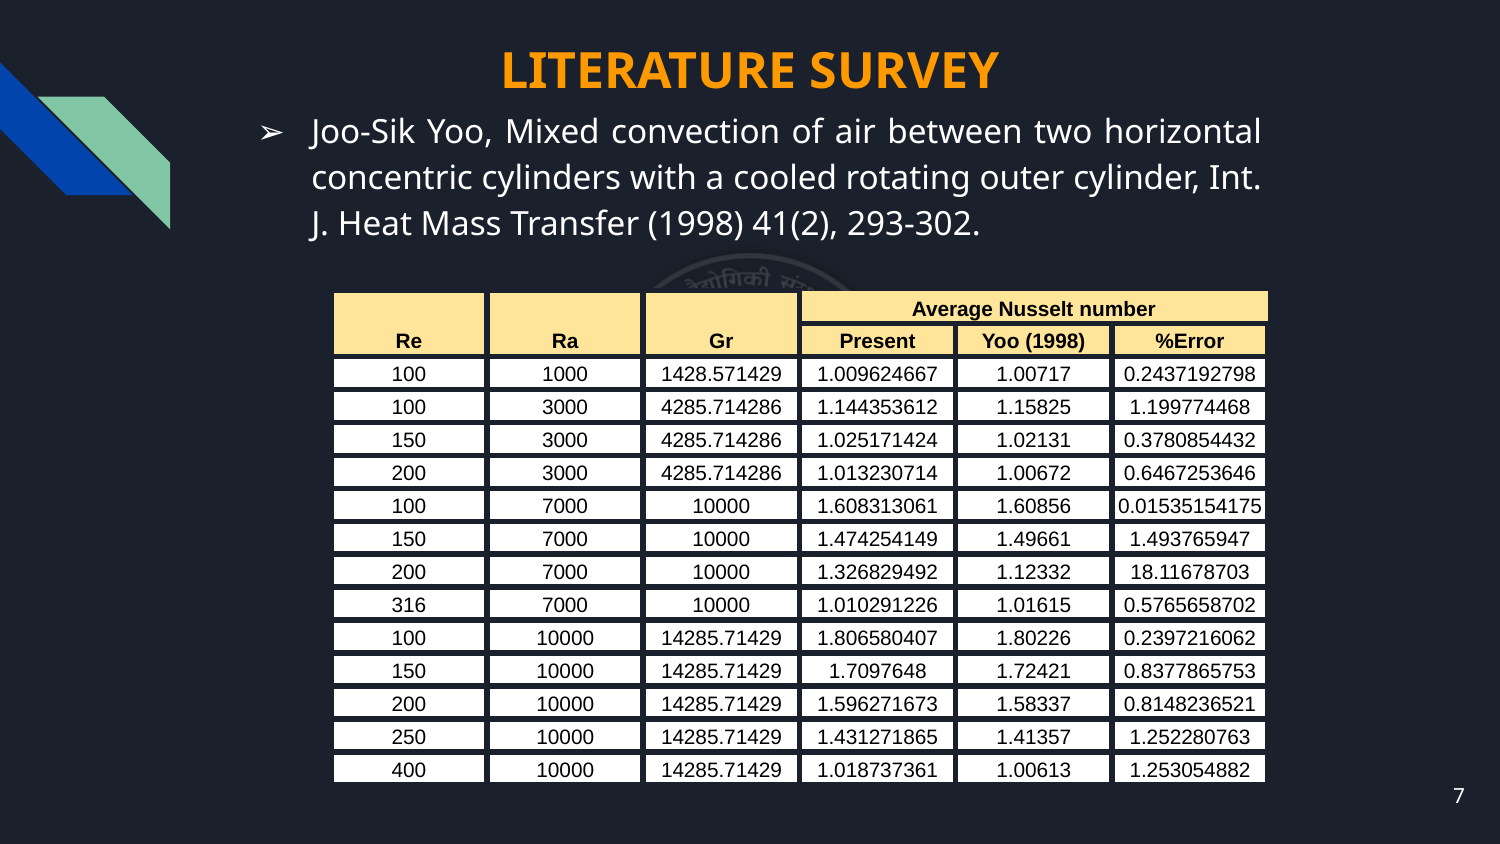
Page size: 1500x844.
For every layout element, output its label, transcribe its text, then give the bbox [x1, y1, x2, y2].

table_cell 7000 [490, 524, 591, 551]
table_cell 7000 [490, 590, 640, 617]
table_cell 1.010291226 [802, 590, 953, 617]
table_cell 100 [334, 491, 484, 519]
table_cell 14285.71429 [646, 623, 797, 650]
table_cell 0.01535154175 [1115, 491, 1265, 519]
table_cell 1.326829492 [907, 557, 953, 584]
table_cell 100 [334, 392, 484, 420]
table_cell 1000 [490, 359, 591, 387]
table_cell 3000 [490, 392, 591, 420]
table_cell 250 [334, 722, 484, 749]
table_cell 0.6467253646 [1115, 458, 1265, 486]
table_cell 14285.71429 [646, 722, 797, 749]
table_cell 0.2437192798 [1115, 359, 1265, 387]
table_cell 1.58337 [958, 689, 1109, 716]
table_cell 1.474254149 [907, 524, 953, 551]
table_cell 1.025171424 [907, 425, 953, 453]
table_cell 1.199774468 [1115, 392, 1265, 420]
table_cell 1.7097648 [802, 656, 953, 683]
table_cell 150 [334, 425, 484, 453]
table_header Average Nusselt number [907, 291, 1268, 321]
table_cell 0.5765658702 [1115, 590, 1265, 617]
table_cell %Error [1115, 326, 1265, 354]
table_cell 10000 [490, 623, 640, 650]
table_cell 10000 [490, 722, 640, 749]
table_cell 100 [334, 623, 484, 650]
table_cell 14285.71429 [646, 755, 797, 782]
table_cell 1.608313061 [907, 491, 953, 519]
table_cell 10000 [646, 599, 797, 617]
table_cell 14285.71429 [646, 656, 797, 683]
table_cell 0.8148236521 [1115, 689, 1265, 716]
table_cell 0.3780854432 [1115, 425, 1265, 453]
table_cell 1.80226 [958, 623, 1109, 650]
table_cell 1.00717 [958, 359, 1109, 387]
table_cell 1.431271865 [802, 722, 953, 749]
table_cell 1.60856 [958, 491, 1109, 519]
table_cell 1.493765947 [1115, 524, 1265, 551]
table_cell 1.009624667 [907, 359, 953, 387]
table_cell Yoo (1998) [958, 326, 1109, 354]
table_cell 1.02131 [958, 425, 1109, 453]
table_cell 1.00613 [958, 755, 1109, 782]
slide_number 7 [1389, 764, 1480, 830]
table_cell 1.01615 [958, 590, 1109, 617]
text_box Joo-Sik Yoo, Mixed convection of air between two horizontal concentric cylinders with a cooled rotating outer cylinder, Int. J. Heat Mass Transfer (1998) 41(2), 293-302. [221, 89, 1279, 257]
table_cell 18.11678703 [1115, 557, 1265, 584]
table_cell 1.49661 [958, 524, 1109, 551]
text_box LITERATURE SURVEY [321, 23, 1179, 89]
table_cell 1.144353612 [907, 392, 953, 420]
table_cell 10000 [490, 755, 640, 782]
table_cell 0.2397216062 [1115, 623, 1265, 650]
table_cell 1.15825 [958, 392, 1109, 420]
table_cell 200 [334, 557, 484, 584]
table_cell 200 [334, 689, 484, 716]
table_cell Present [907, 326, 953, 354]
table_cell 3000 [490, 458, 591, 486]
table_cell 100 [334, 359, 484, 387]
table_cell 150 [334, 656, 484, 683]
table_cell 1.41357 [958, 722, 1109, 749]
table_cell 14285.71429 [646, 689, 797, 716]
table_cell 10000 [490, 689, 640, 716]
table_cell 0.8377865753 [1115, 656, 1265, 683]
table_cell 200 [334, 458, 484, 486]
table_cell 1.018737361 [802, 755, 953, 782]
table_cell 1.806580407 [802, 623, 953, 650]
table_cell 1.596271673 [802, 689, 953, 716]
table_cell 3000 [490, 425, 591, 453]
table_header Re [334, 293, 484, 354]
table_cell 150 [334, 524, 484, 551]
table_header Ra [490, 293, 591, 354]
table_cell 1.013230714 [907, 458, 953, 486]
table_cell 1.252280763 [1115, 722, 1265, 749]
table_cell 1.72421 [958, 656, 1109, 683]
picture [596, 253, 904, 591]
table_cell 316 [334, 590, 484, 617]
table_cell 1.00672 [958, 458, 1109, 486]
table_cell 7000 [490, 557, 591, 584]
table_cell 1.253054882 [1115, 755, 1265, 782]
table_cell 400 [334, 755, 484, 782]
table_cell 1.12332 [958, 557, 1109, 584]
table_cell 7000 [490, 491, 591, 519]
table_cell 10000 [490, 656, 640, 683]
